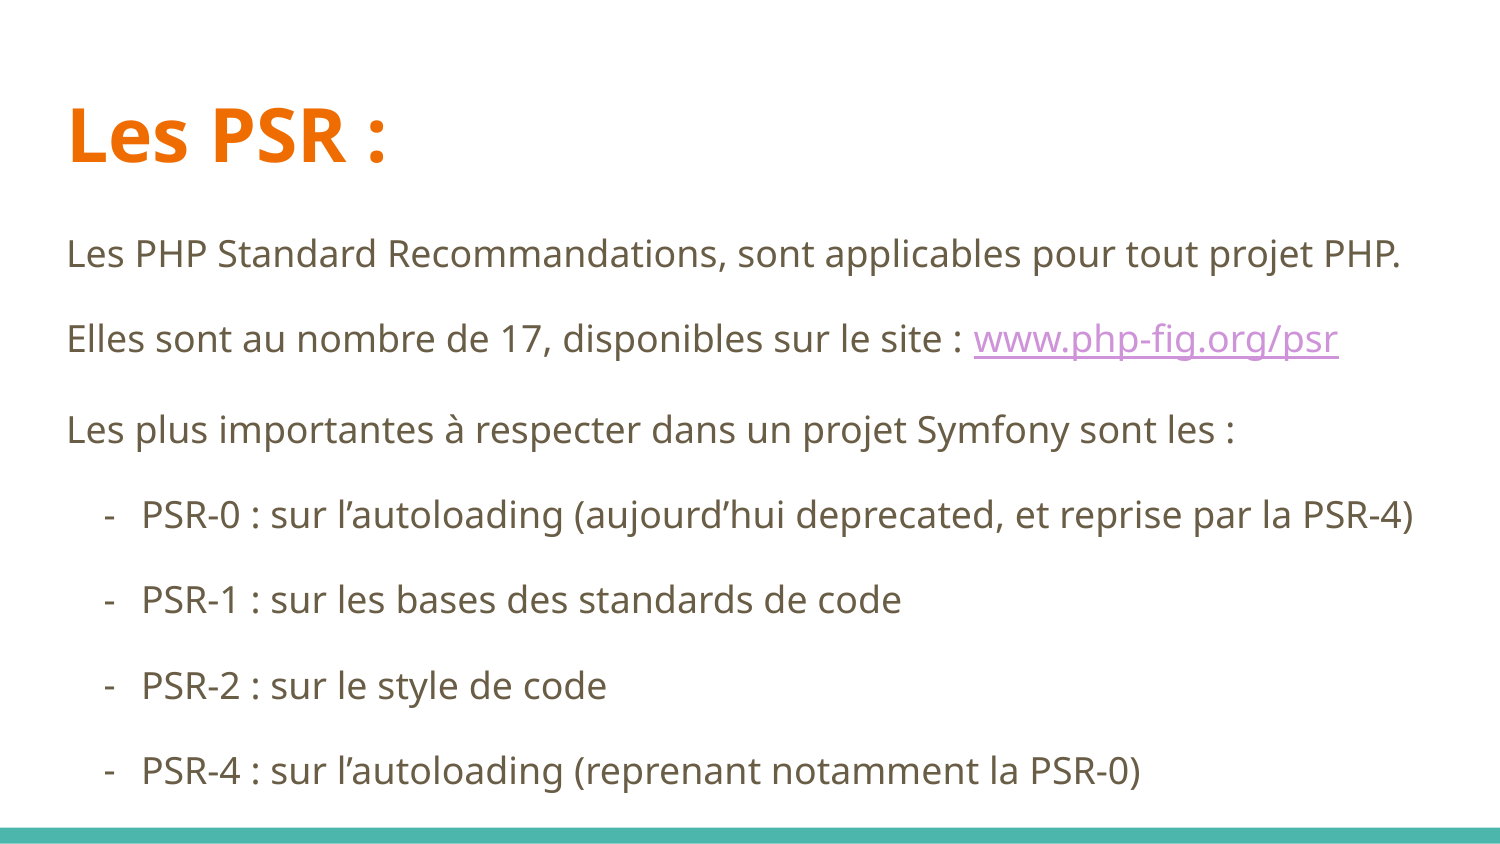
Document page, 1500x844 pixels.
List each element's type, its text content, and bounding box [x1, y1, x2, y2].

title Les PSR : [51, 72, 1449, 189]
list Les PHP Standard Recommandations, sont applicables pour tout projet PHP. Elles sont au nombre de 17, disponibles sur le site : www.php-fig.org/psr Les plus importantes à respecter dans un projet Symfony sont les : PSR-0 : sur l’autoloading (aujourd’hui deprecated, et reprise par la PSR-4) PSR-1 : sur les bases des standards de code PSR-2 : sur le style de code PSR-4 : sur l’autoloading (reprenant notamment la PSR-0) [51, 207, 1449, 750]
